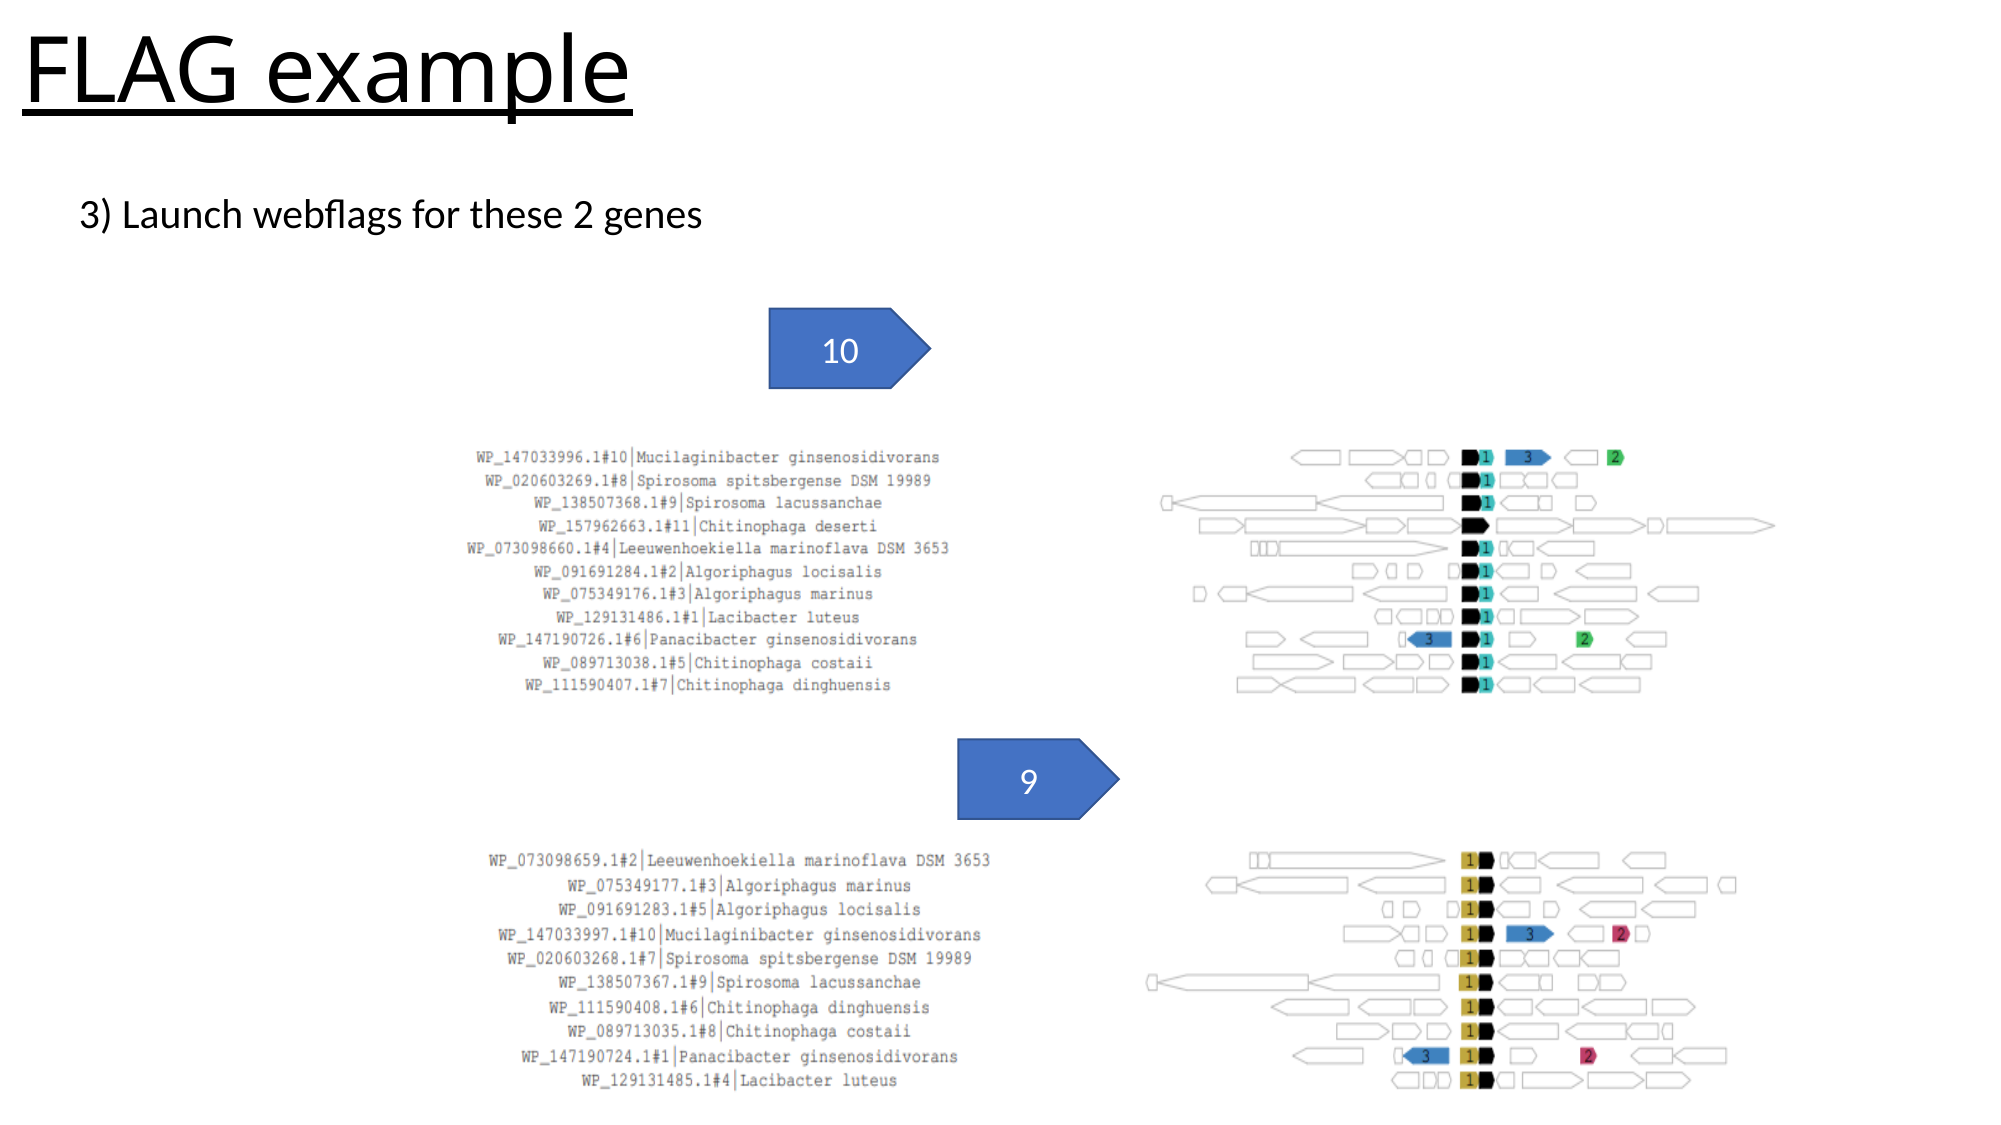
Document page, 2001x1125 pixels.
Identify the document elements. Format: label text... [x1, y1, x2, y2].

title FLAG example [7, 12, 1574, 133]
picture [442, 439, 1803, 706]
list 3) Launch webflags for these 2 genes [63, 185, 1863, 273]
text_box 9 [957, 738, 1121, 820]
picture [468, 844, 1776, 1113]
text_box 10 [768, 307, 932, 390]
